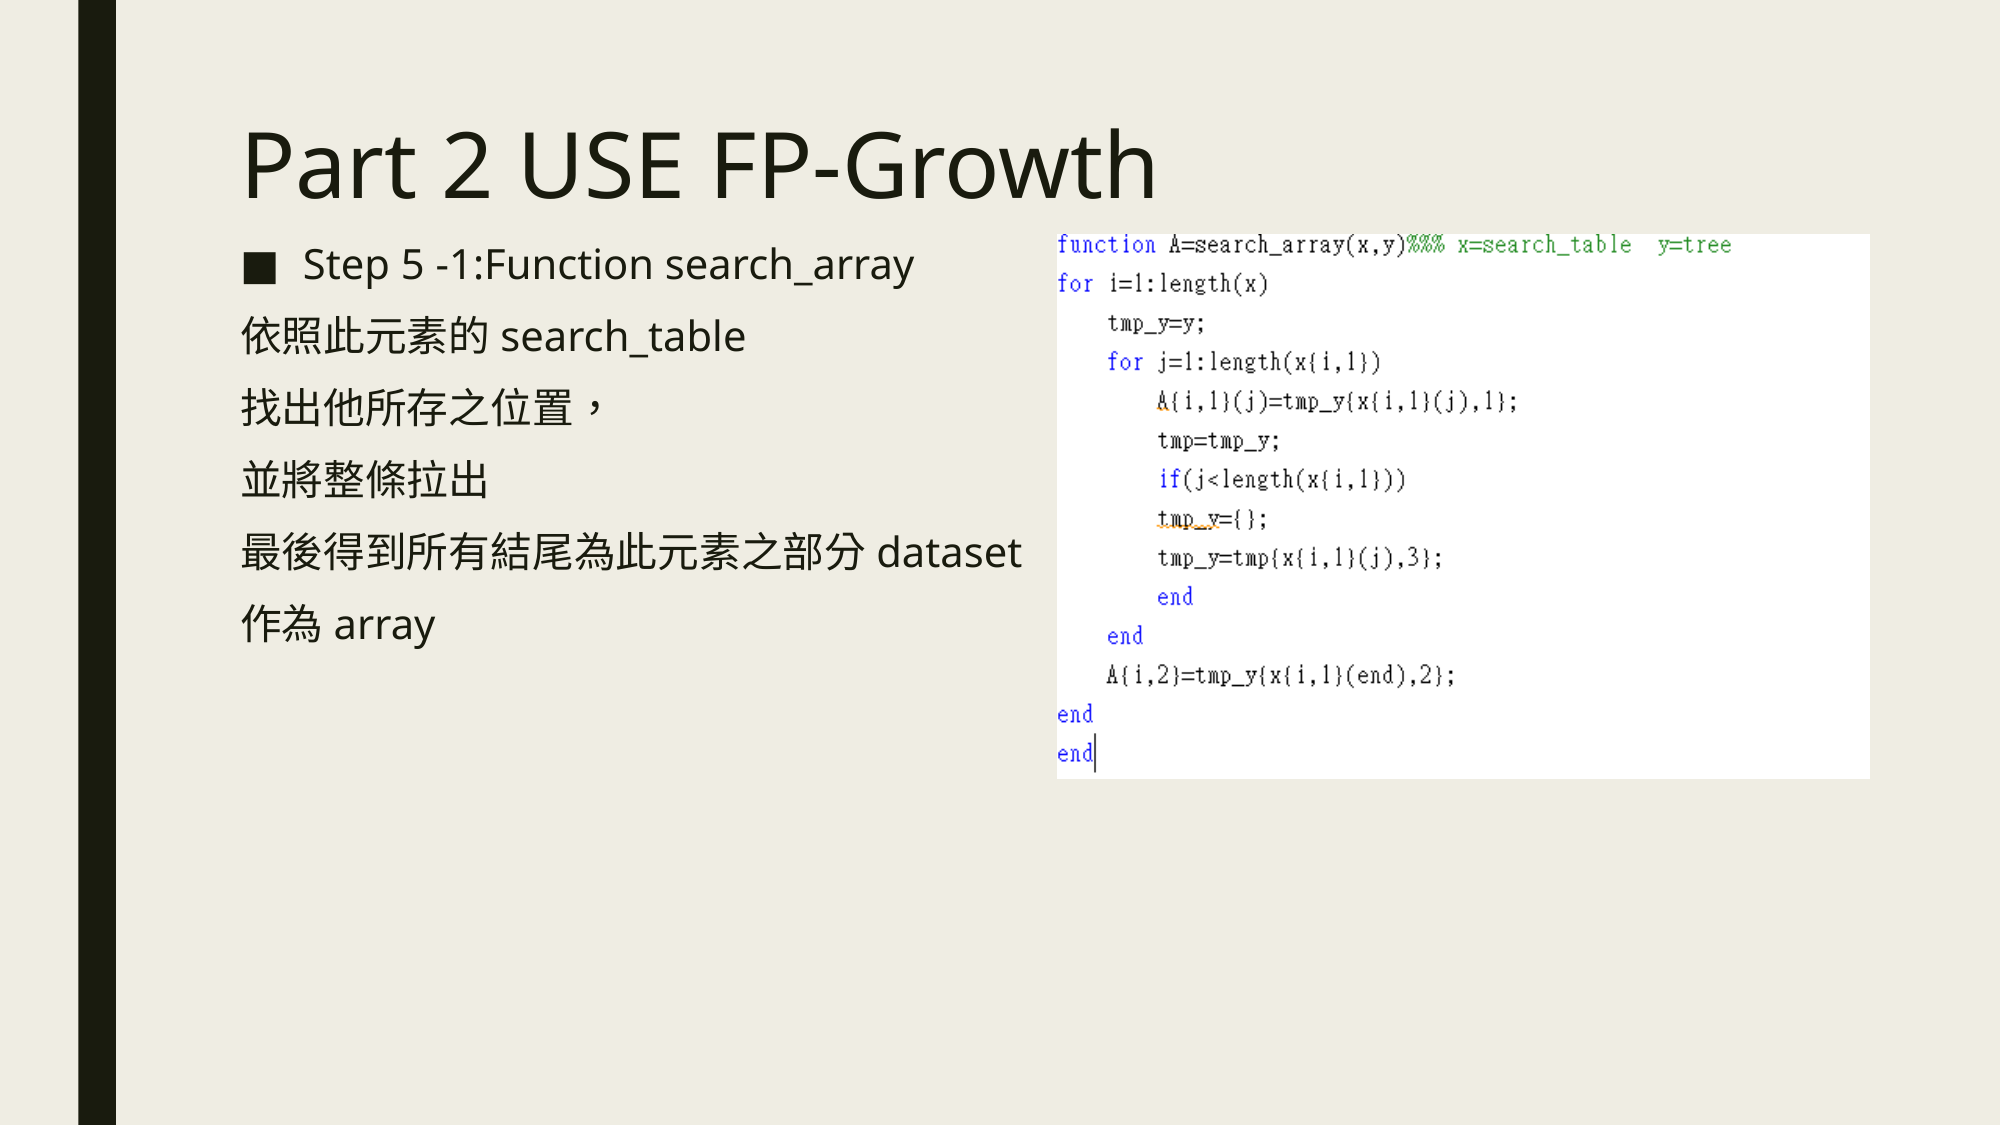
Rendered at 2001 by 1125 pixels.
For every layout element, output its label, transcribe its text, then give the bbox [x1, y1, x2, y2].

list Step 5 -1:Function search_array 依照此元素的search_table 找出他所存之位置， 並將整條拉出 最後得到所有結尾為此元素之部分dataset 作為array [225, 234, 1800, 822]
title Part 2 USE FP-Growth [225, 112, 1800, 234]
picture [1056, 234, 1870, 779]
